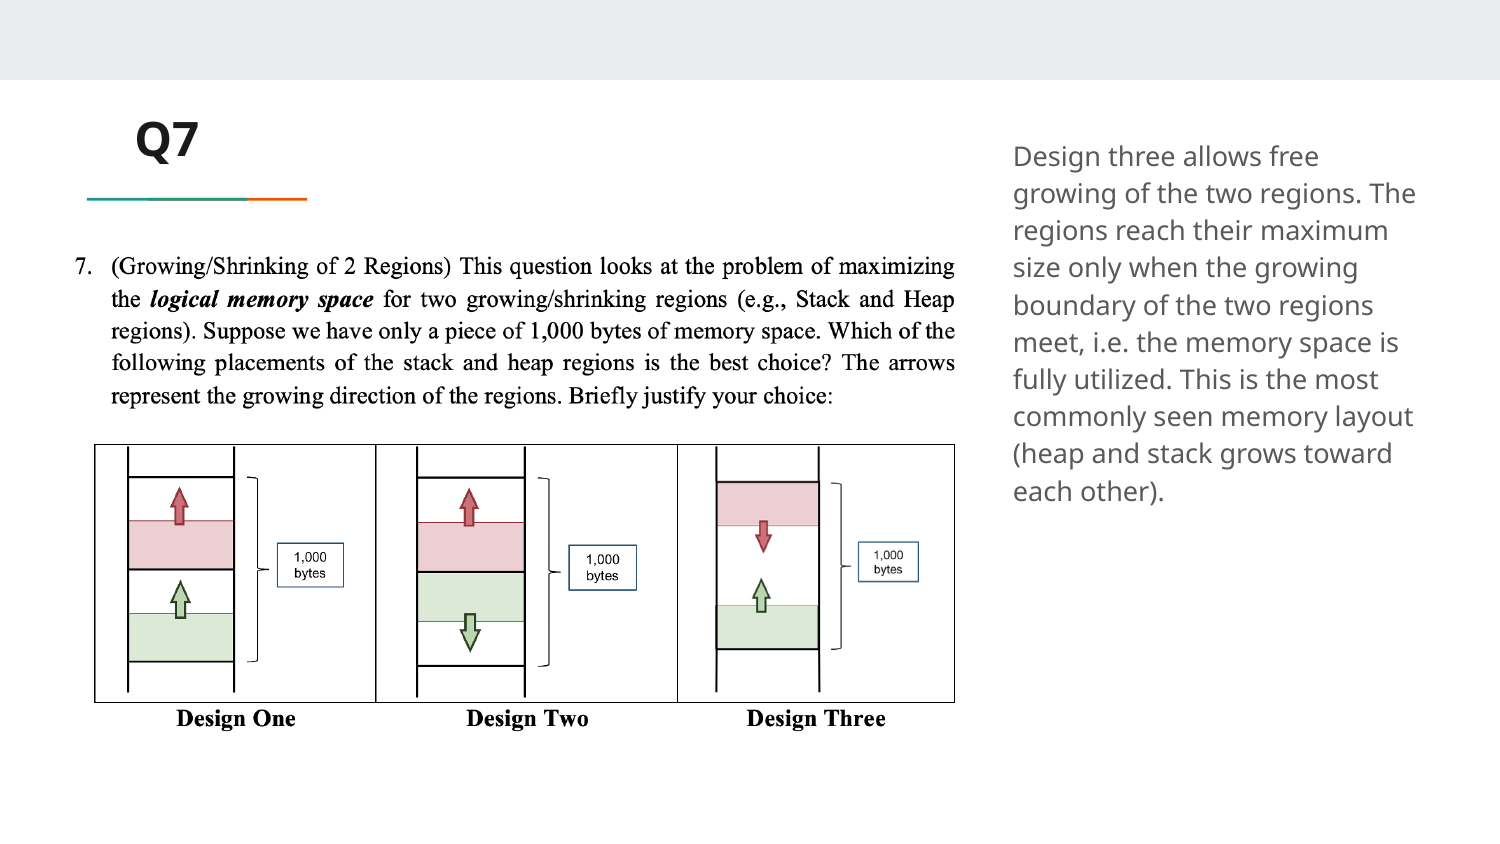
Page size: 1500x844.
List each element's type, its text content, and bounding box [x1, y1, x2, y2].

title Q7 [119, 93, 1381, 182]
list Design three allows free growing of the two regions. The regions reach their maximum size only when the growing boundary of the two regions meet, i.e. the memory space is fully utilized. This is the most commonly seen memory layout (heap and stack grows toward each other). [973, 119, 1443, 770]
picture [57, 219, 975, 751]
